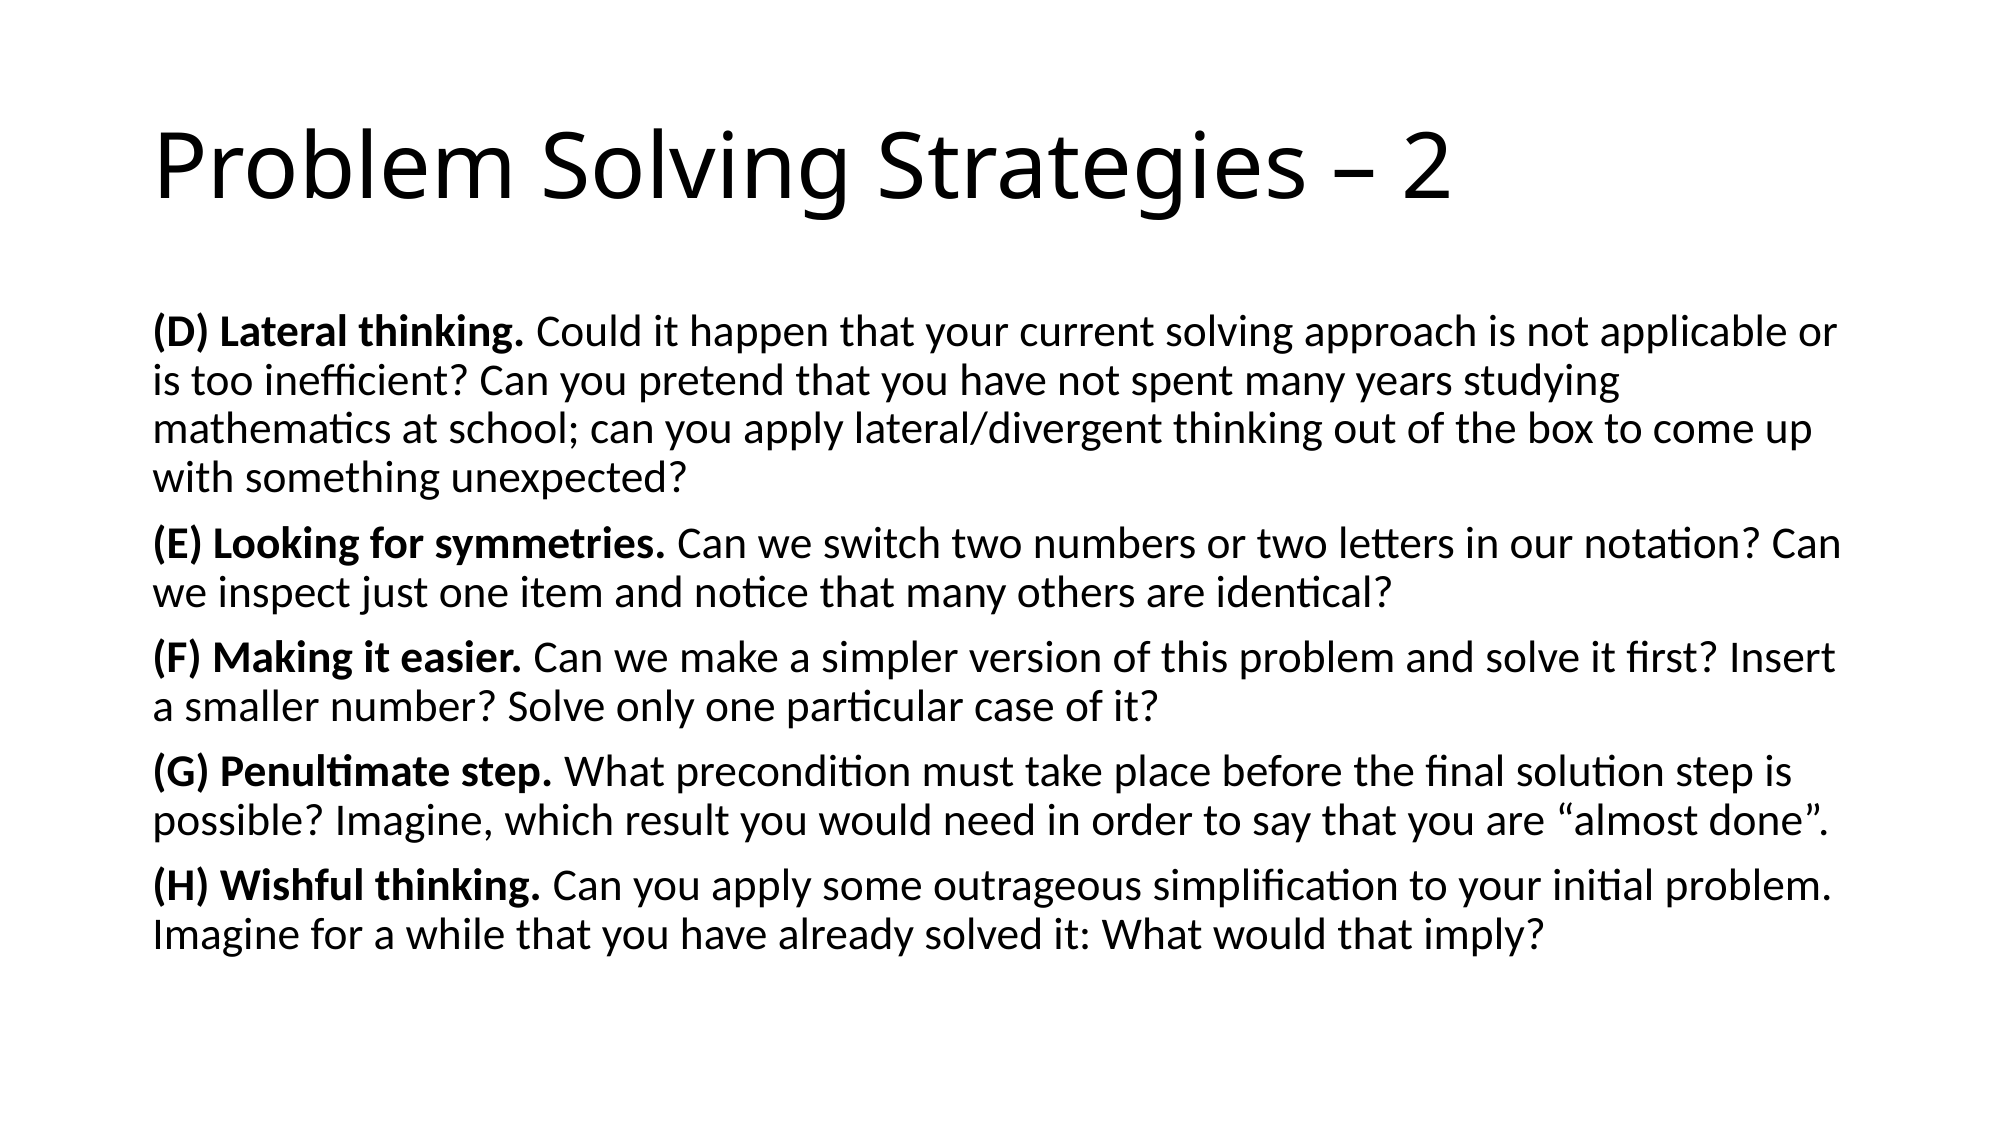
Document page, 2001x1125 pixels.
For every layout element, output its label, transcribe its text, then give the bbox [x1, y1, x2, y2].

title Problem Solving Strategies – 2 [137, 59, 1863, 278]
list (D) Lateral thinking. Could it happen that your current solving approach is not applicable or is too inefficient? Can you pretend that you have not spent many years studying mathematics at school; can you apply lateral/divergent thinking out of the box to come up with something unexpected? (E) Looking for symmetries. Can we switch two numbers or two letters in our notation? Can we inspect just one item and notice that many others are identical? (F) Making it easier. Can we make a simpler version of this problem and solve it first? Insert a smaller number? Solve only one particular case of it? (G) Penultimate step. What precondition must take place before the final solution step is possible? Imagine, which result you would need in order to say that you are “almost done”. (H) Wishful thinking. Can you apply some outrageous simplification to your initial problem. Imagine for a while that you have already solved it: What would that imply? [137, 299, 1863, 1014]
